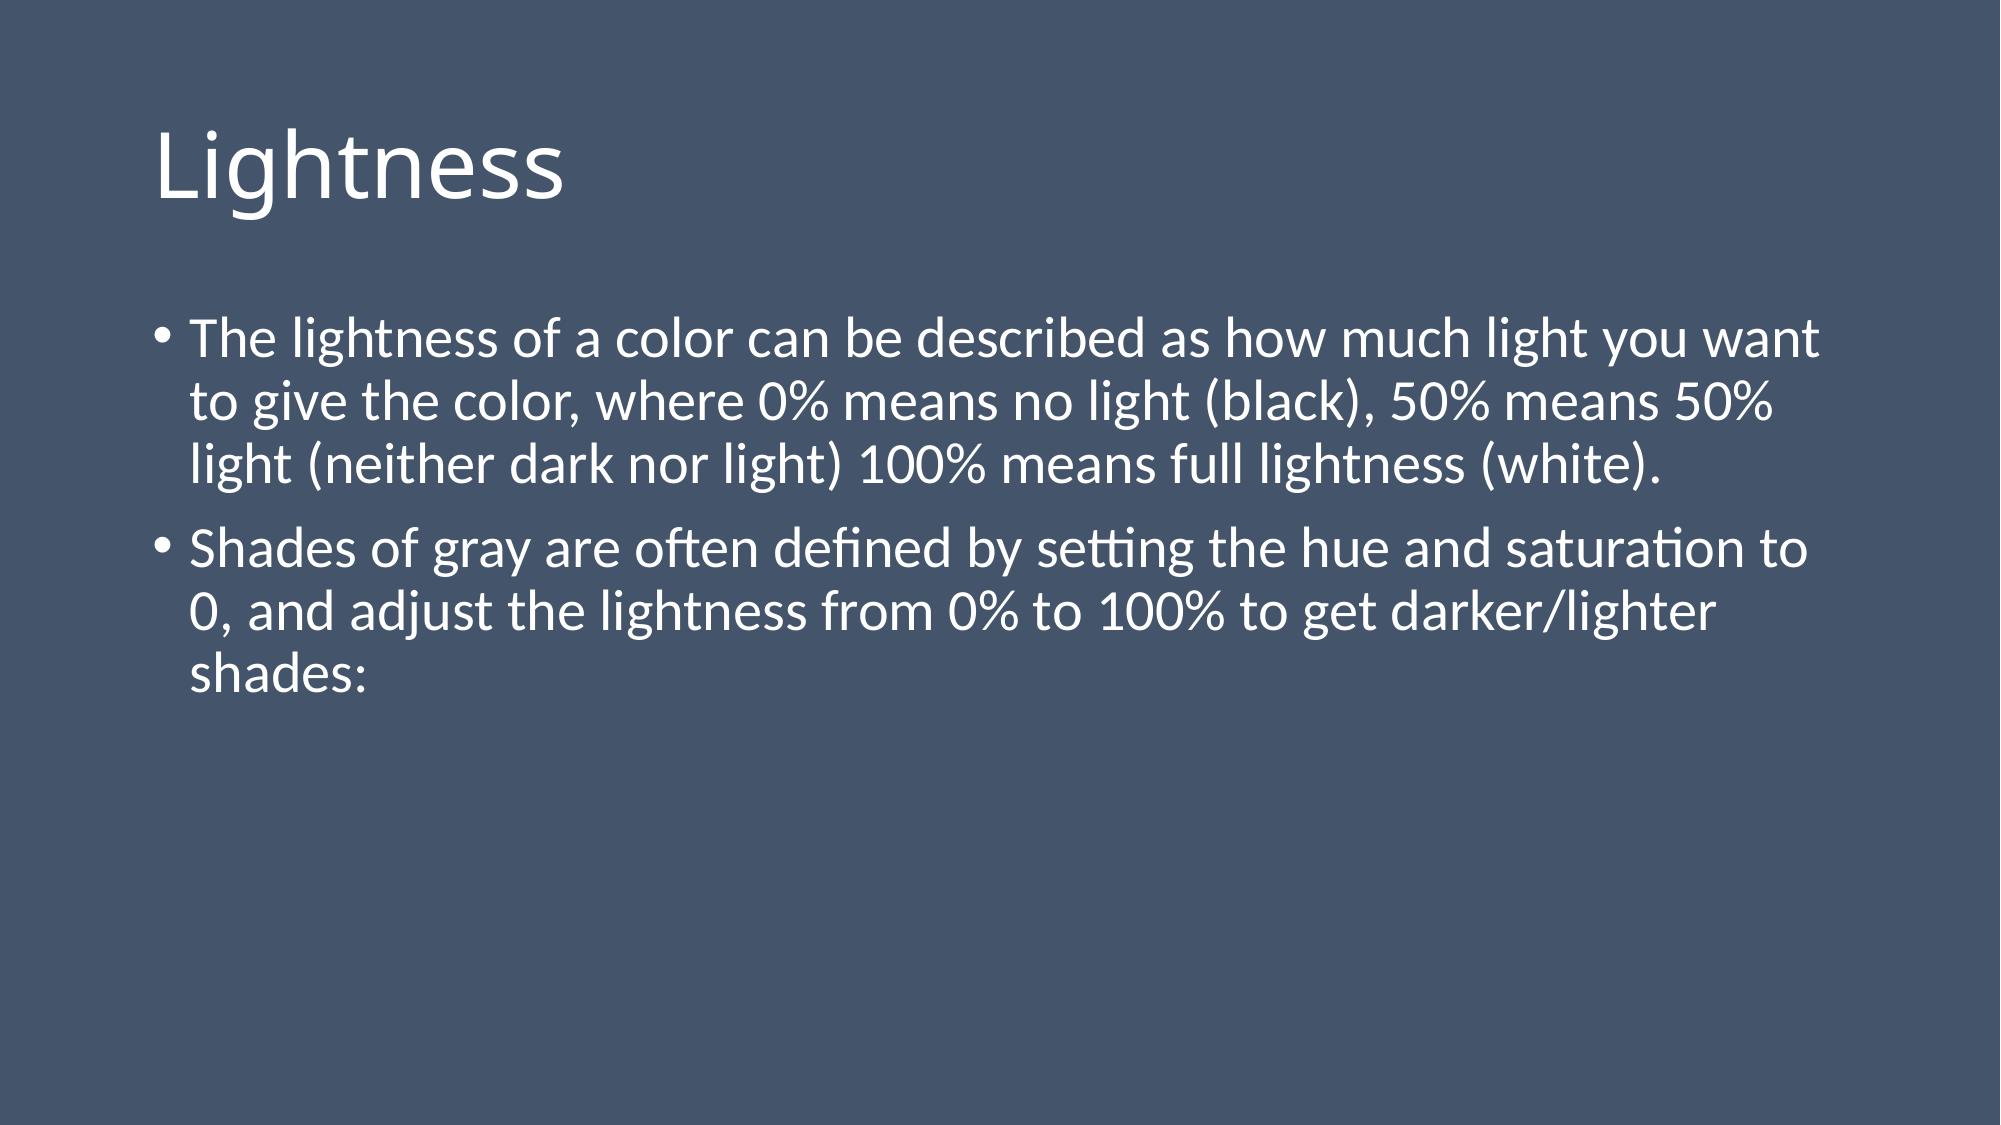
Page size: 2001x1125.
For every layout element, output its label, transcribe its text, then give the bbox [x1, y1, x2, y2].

list The lightness of a color can be described as how much light you want to give the color, where 0% means no light (black), 50% means 50% light (neither dark nor light) 100% means full lightness (white). Shades of gray are often defined by setting the hue and saturation to 0, and adjust the lightness from 0% to 100% to get darker/lighter shades: [137, 299, 1863, 1014]
title Lightness [137, 59, 1863, 278]
